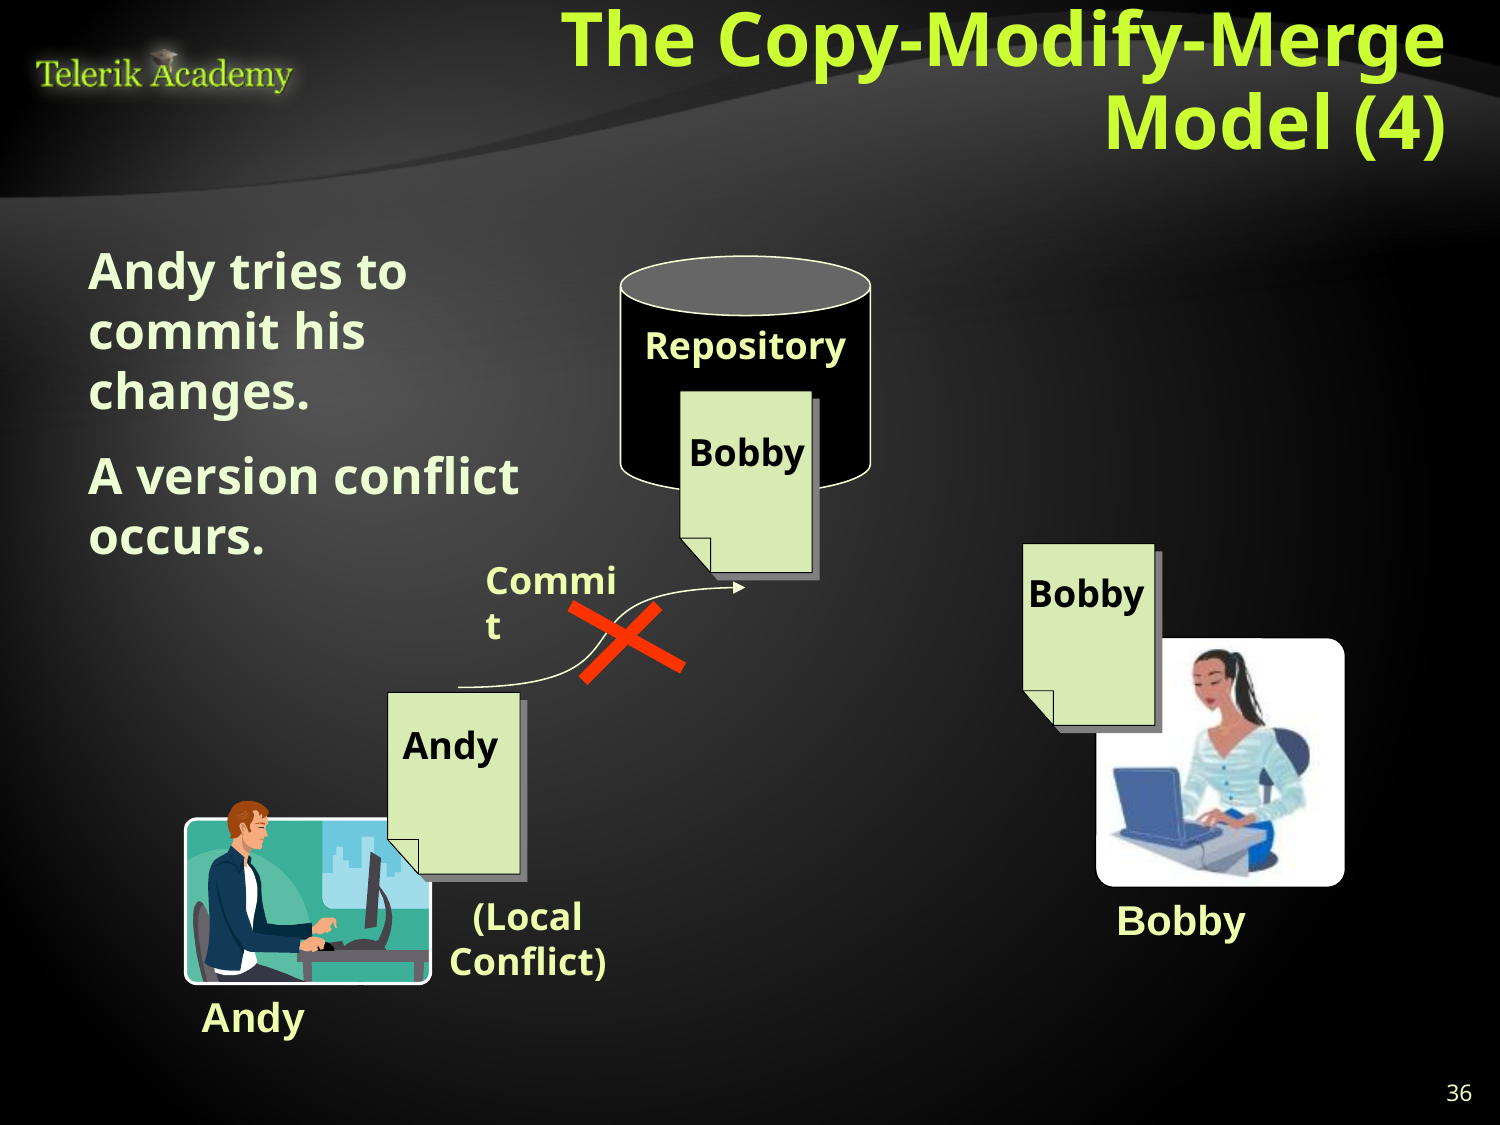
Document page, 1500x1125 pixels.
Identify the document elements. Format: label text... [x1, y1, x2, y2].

text_box Andy [185, 997, 321, 1049]
text_box Repository [620, 256, 871, 488]
text_box 1.4 [620, 256, 871, 315]
slide_number 36 [1412, 1074, 1488, 1113]
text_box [551, 493, 652, 782]
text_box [570, 605, 684, 681]
text_box Andy tries to commit his changes. A version conflict occurs. [74, 231, 576, 572]
title The Copy-Modify-Merge Model (4) [300, 12, 1463, 150]
picture [0, 0, 1500, 1125]
text_box Commit [470, 549, 544, 655]
text_box Bobby [1101, 898, 1262, 952]
text_box (Local Conflict) [438, 885, 633, 991]
